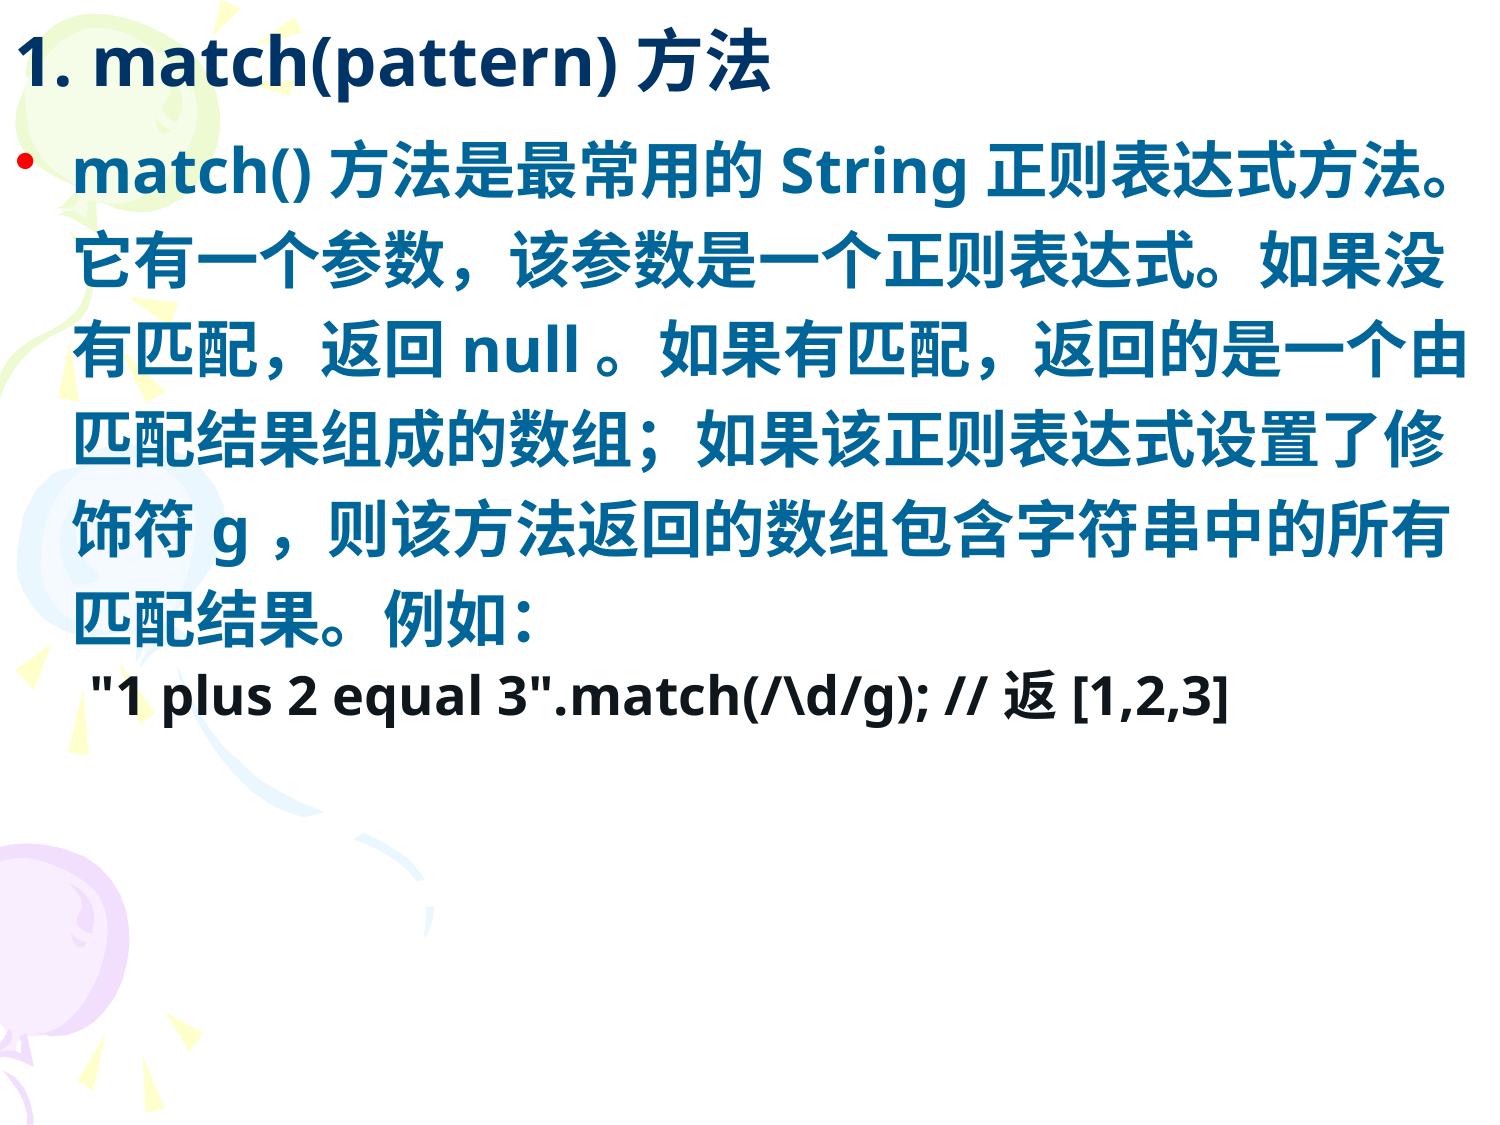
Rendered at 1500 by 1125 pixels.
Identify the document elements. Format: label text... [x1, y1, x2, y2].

list match()方法是最常用的String正则表达式方法。它有一个参数，该参数是一个正则表达式。如果没有匹配，返回null。如果有匹配，返回的是一个由匹配结果组成的数组；如果该正则表达式设置了修饰符g，则该方法返回的数组包含字符串中的所有匹配结果。例如： "1 plus 2 equal 3".match(/\d/g); //返[1,2,3] [0, 109, 1497, 955]
title 1. match(pattern)方法 [0, 0, 1497, 109]
